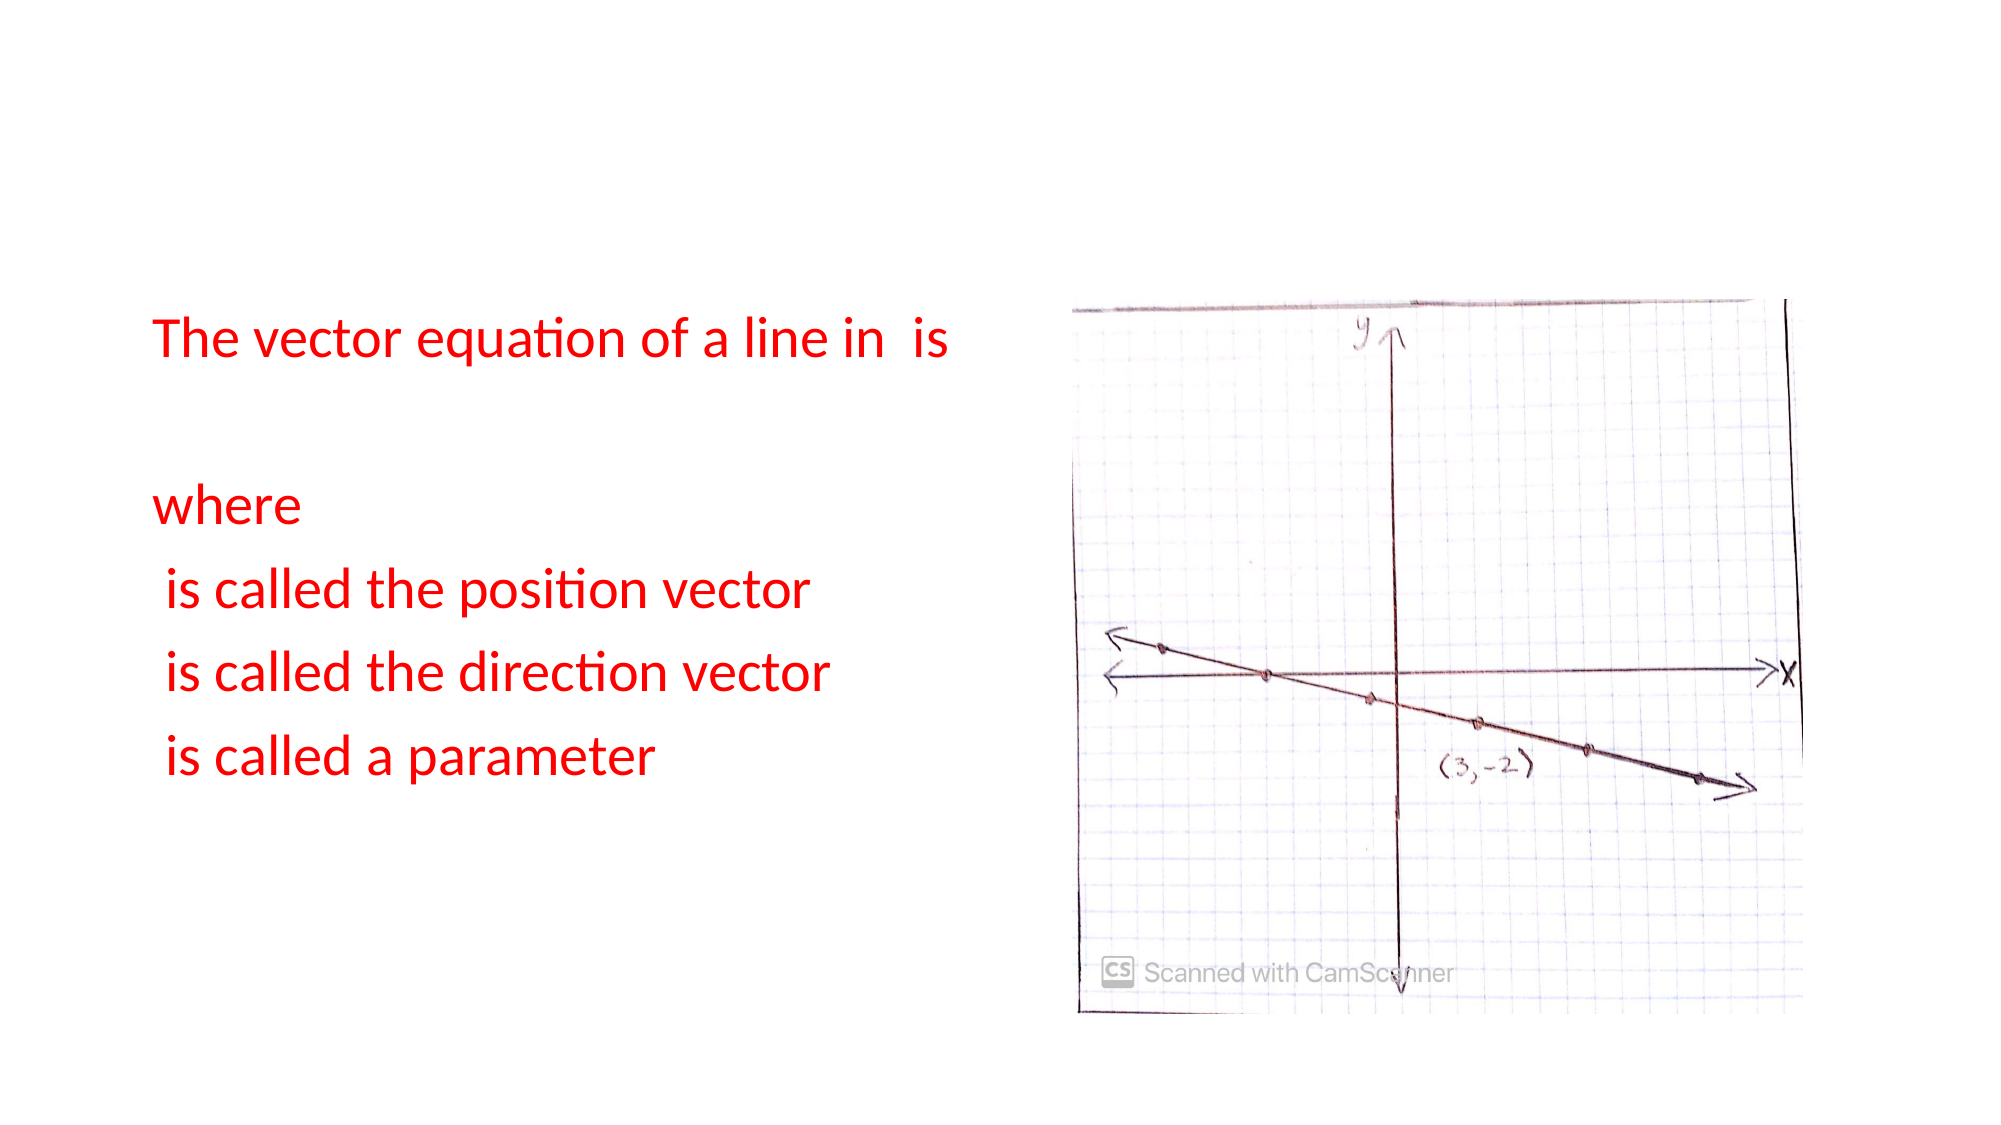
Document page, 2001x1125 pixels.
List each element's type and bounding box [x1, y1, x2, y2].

list [1072, 299, 1803, 1014]
